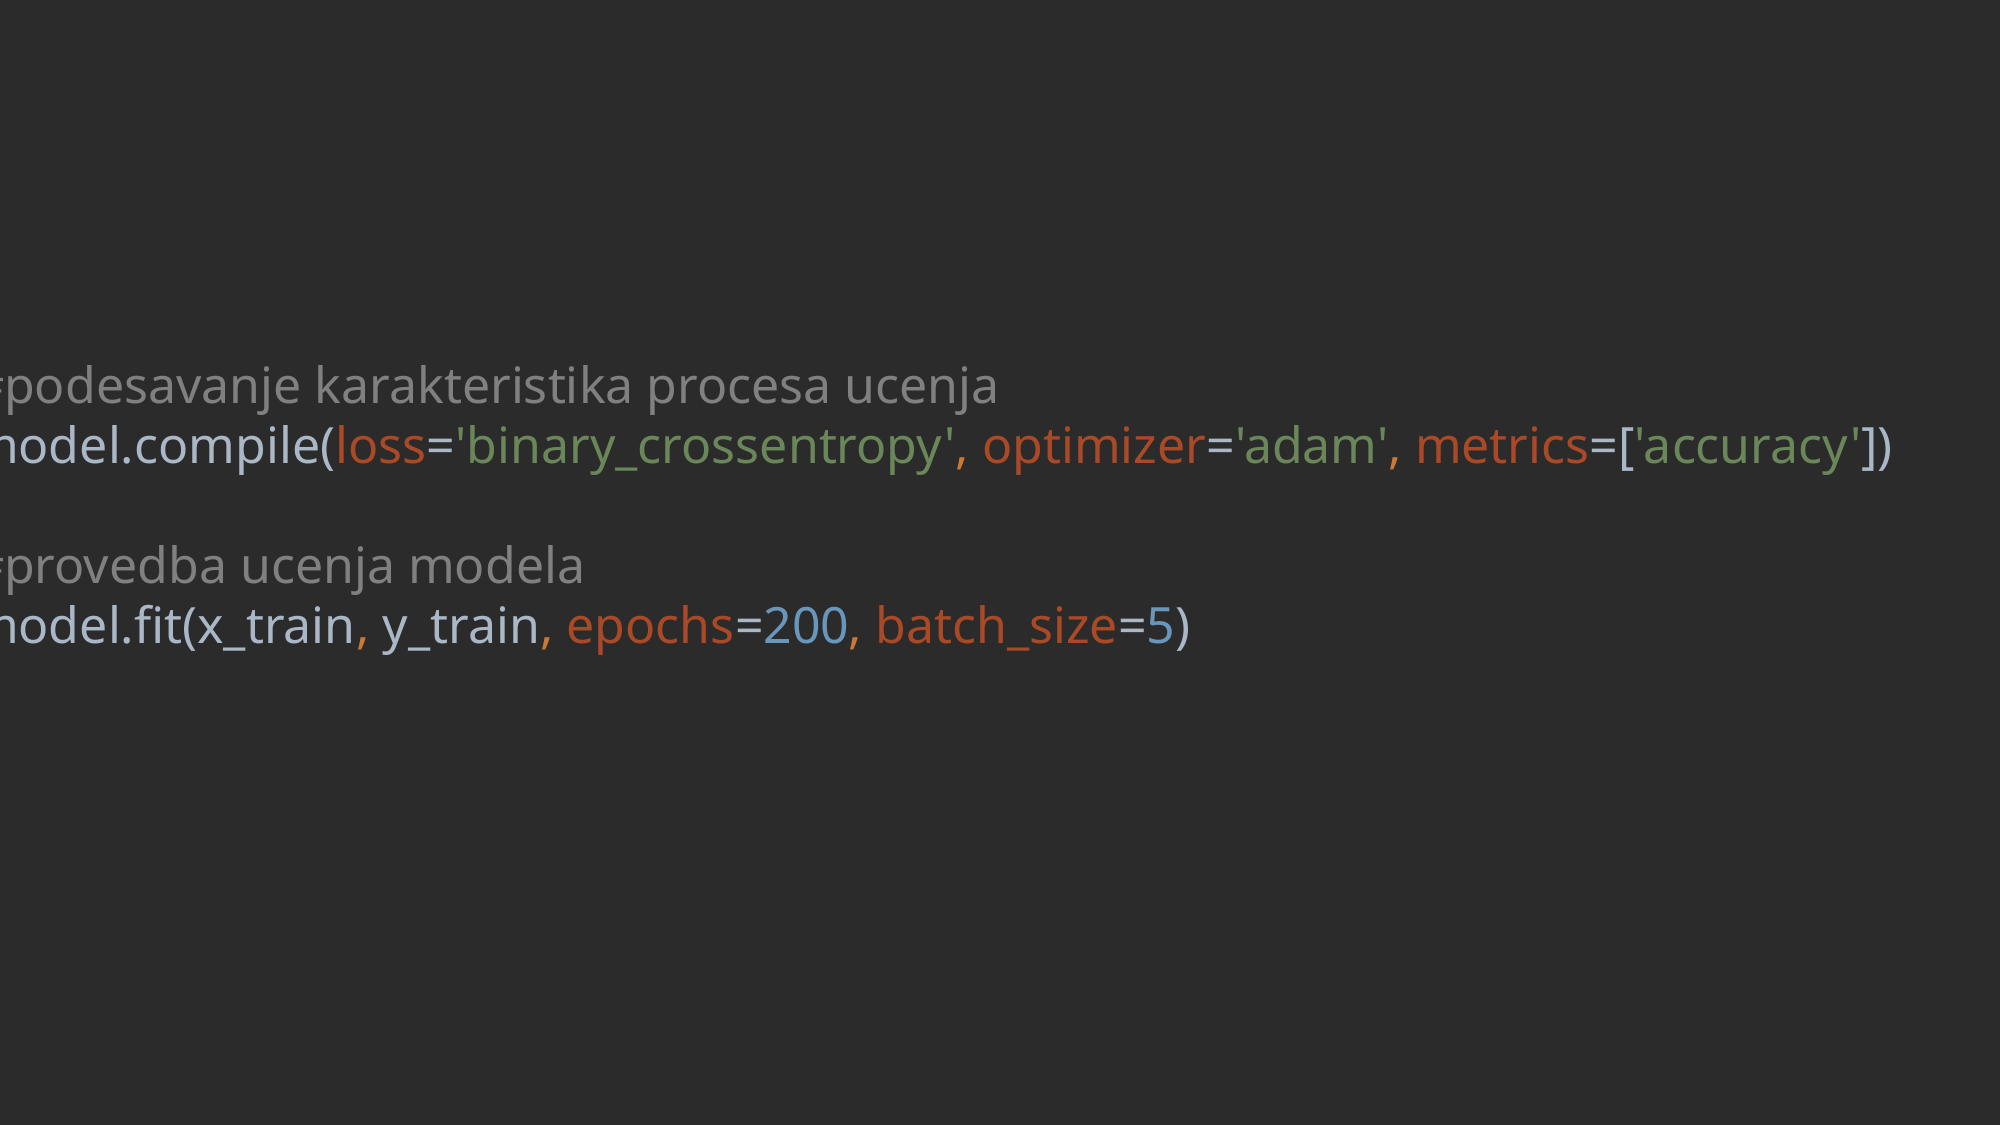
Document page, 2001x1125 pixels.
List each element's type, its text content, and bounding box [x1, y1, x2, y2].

text_box #podesavanje karakteristika procesa ucenja model.compile(loss='binary_crossentropy', optimizer='adam', metrics=['accuracy']) #provedba ucenja modela model.fit(x_train, y_train, epochs=200, batch_size=5) [0, 346, 1908, 662]
